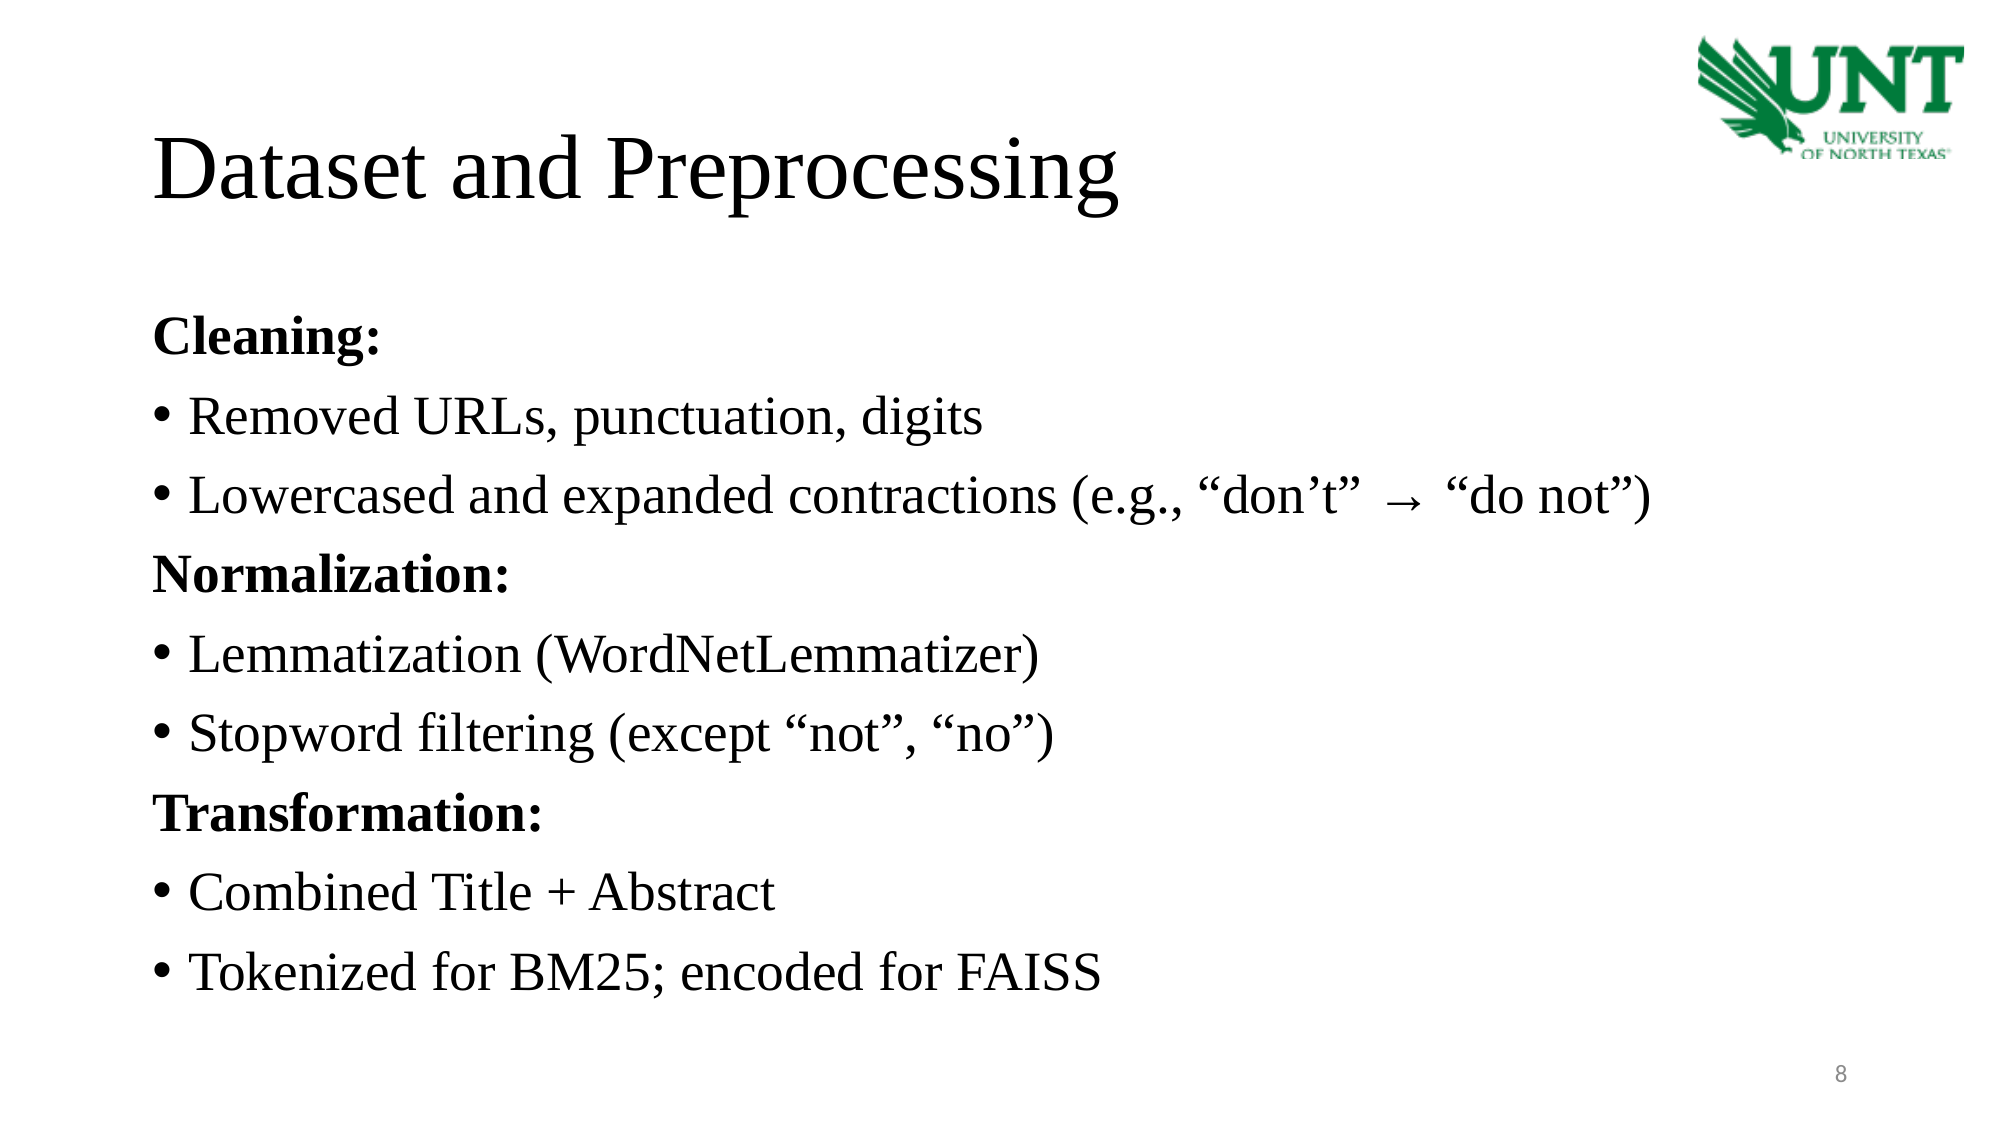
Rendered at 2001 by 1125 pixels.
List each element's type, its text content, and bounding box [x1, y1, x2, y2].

list Cleaning: Removed URLs, punctuation, digits Lowercased and expanded contractions (e.g., “don’t” → “do not”) Normalization: Lemmatization (WordNetLemmatizer) Stopword filtering (except “not”, “no”) Transformation: Combined Title + Abstract Tokenized for BM25; encoded for FAISS [137, 299, 1863, 1014]
slide_number 8 [1412, 1042, 1863, 1103]
title Dataset and Preprocessing [137, 59, 1863, 278]
